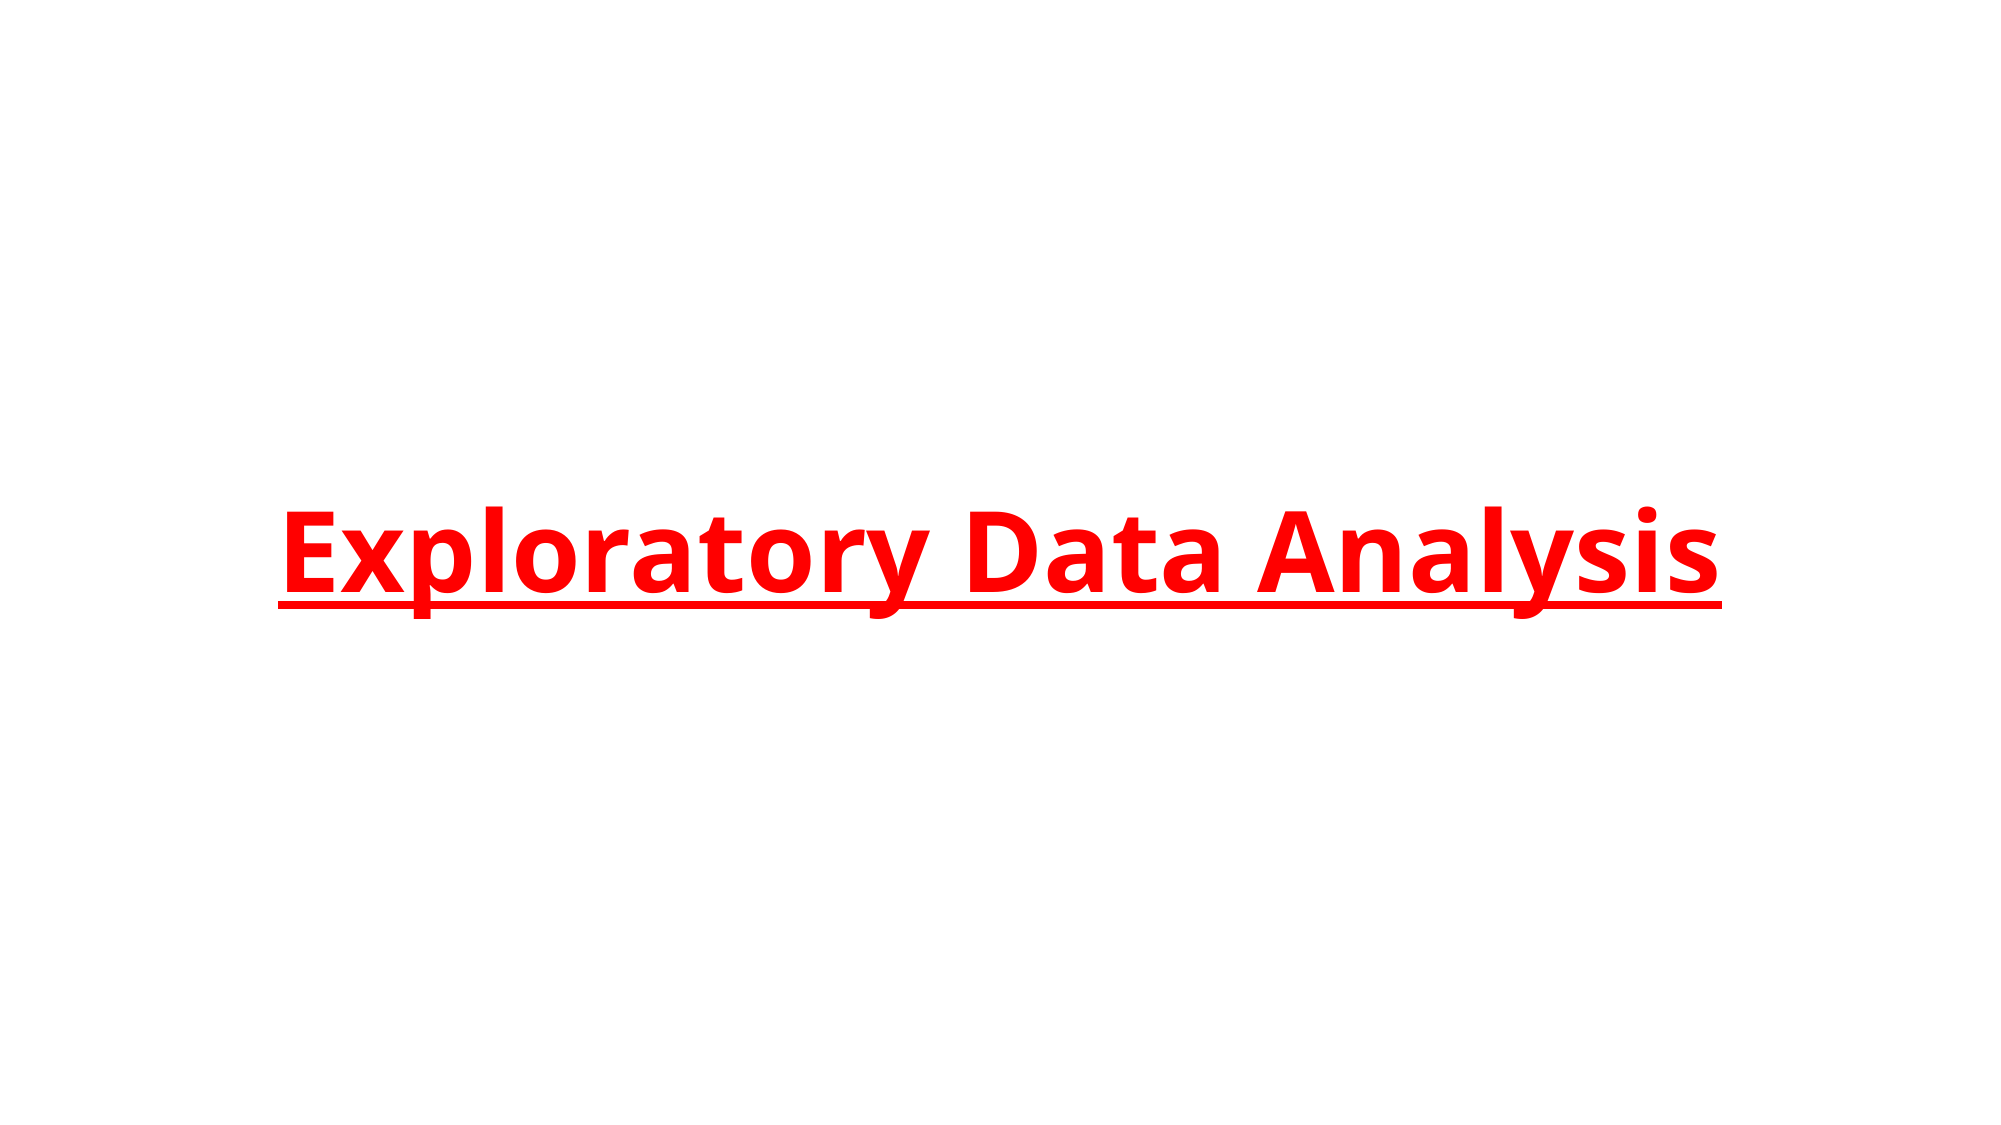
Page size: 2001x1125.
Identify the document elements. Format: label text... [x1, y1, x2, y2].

title Exploratory Data Analysis [137, 59, 1863, 1053]
